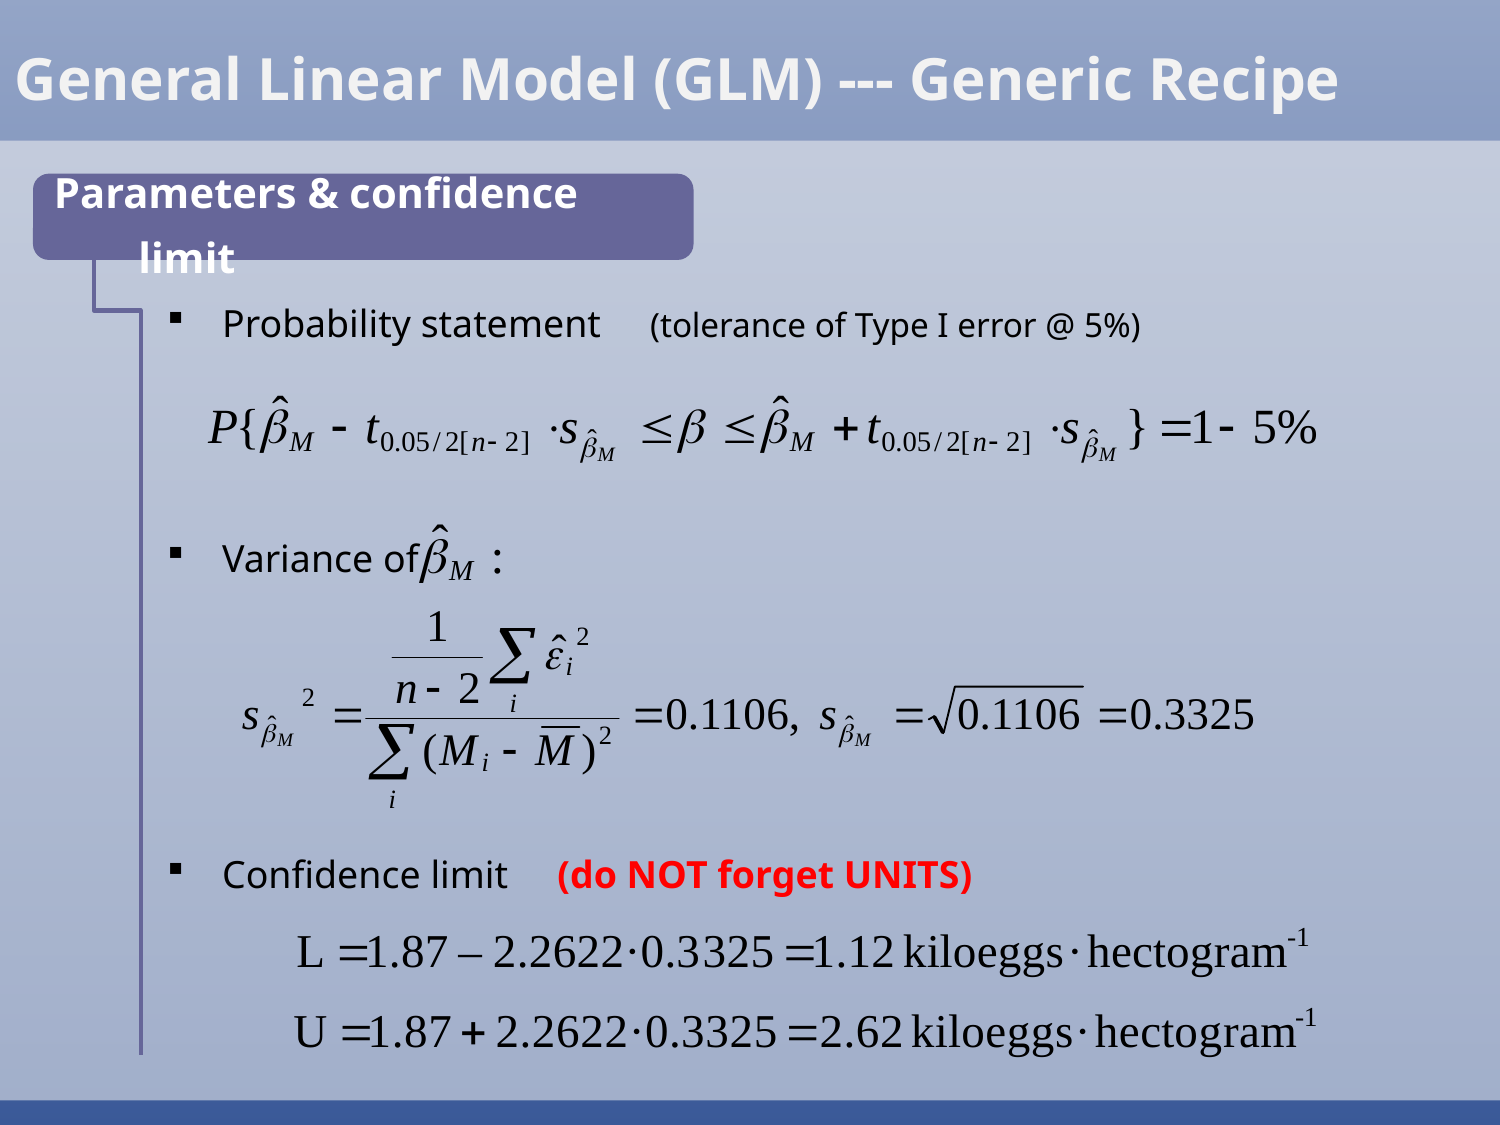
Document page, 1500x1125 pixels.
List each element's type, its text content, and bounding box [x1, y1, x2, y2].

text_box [288, 916, 1315, 988]
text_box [409, 515, 510, 595]
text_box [64, 286, 171, 335]
text_box General Linear Model (GLM) --- Generic Recipe [0, 0, 1500, 120]
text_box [198, 386, 1327, 473]
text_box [234, 597, 1260, 817]
text_box [0, 140, 1500, 1101]
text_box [285, 995, 1323, 1067]
text_box Probability statement (tolerance of Type I error @ 5%) [152, 292, 1196, 353]
text_box Variance of [152, 527, 404, 588]
text_box Confidence limit (do NOT forget UNITS) [152, 843, 1102, 904]
text_box Parameters & confidence limit [32, 173, 694, 260]
